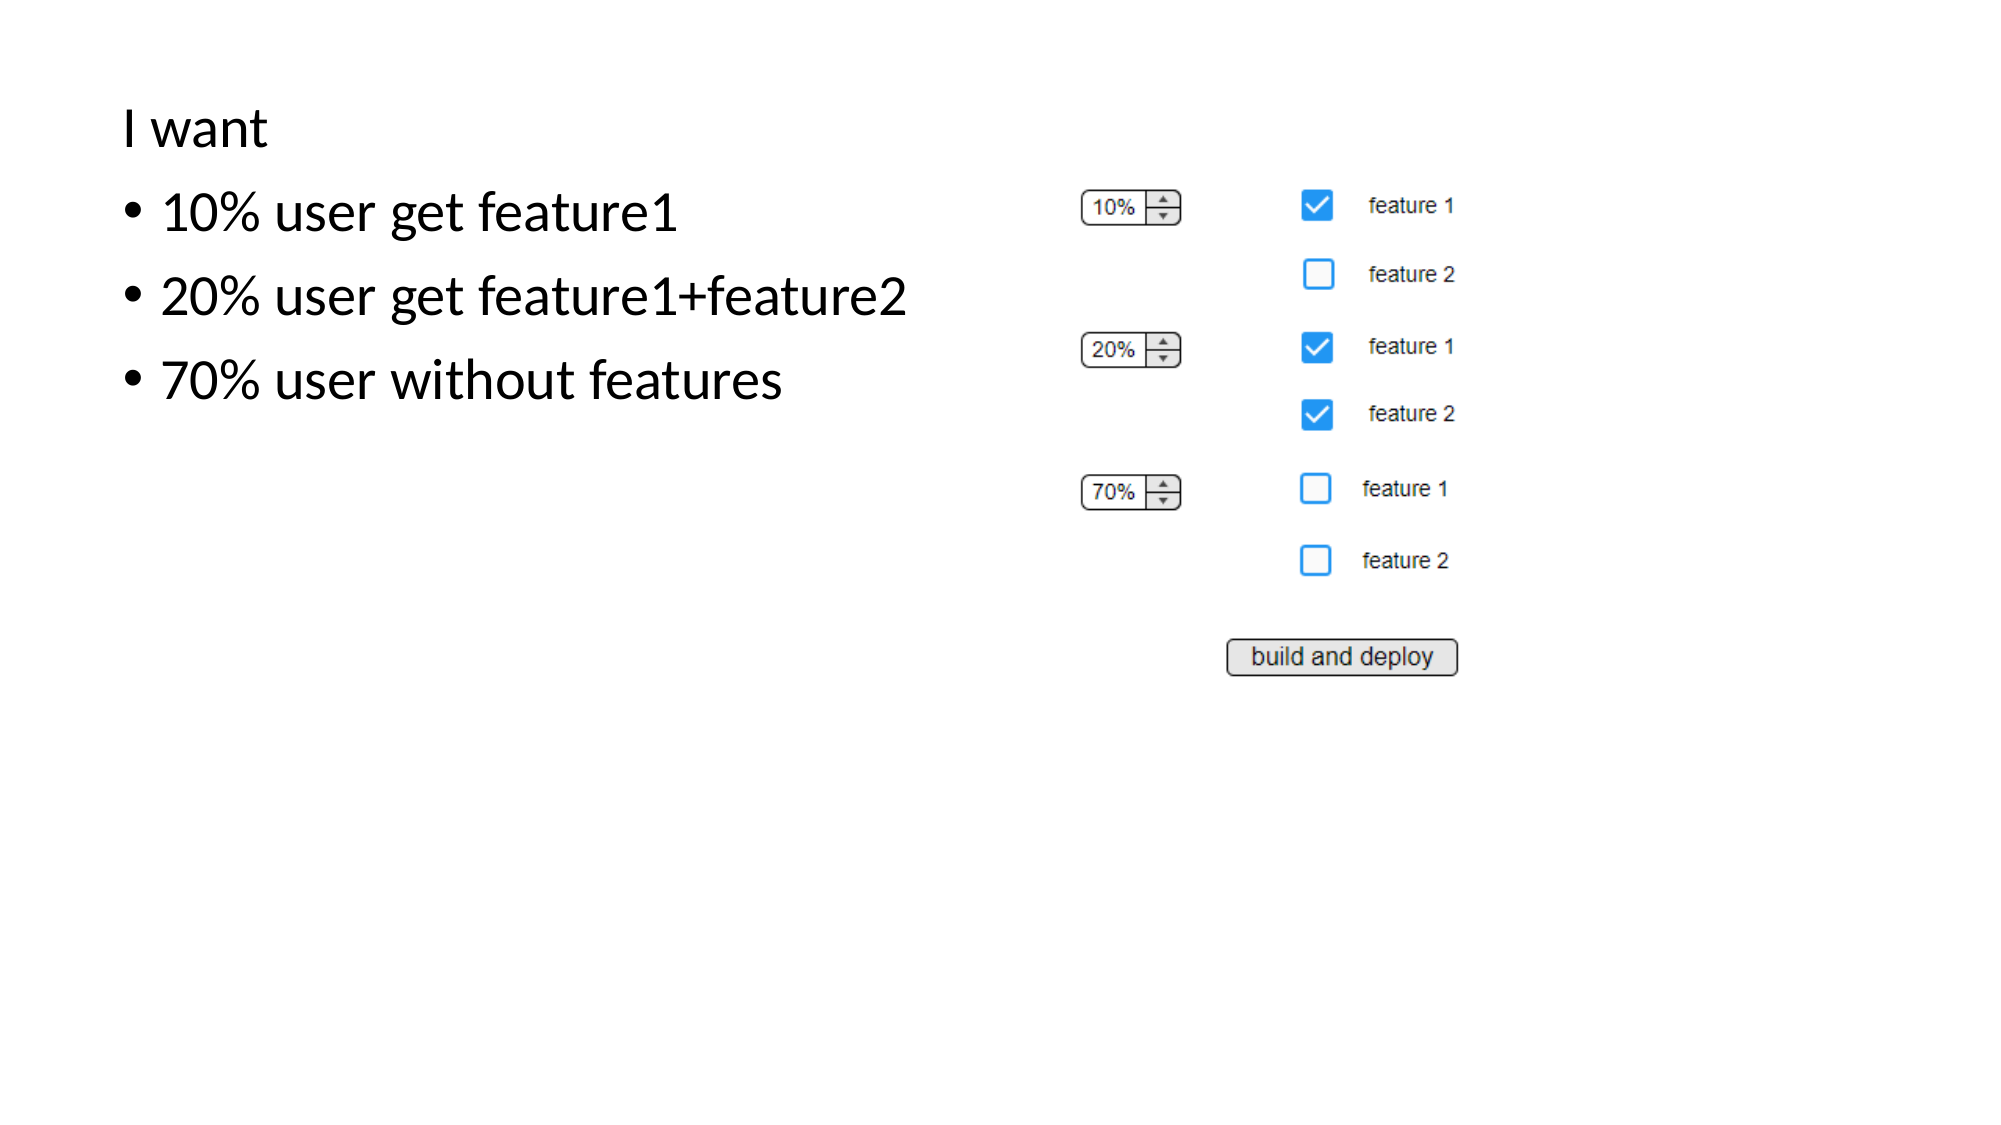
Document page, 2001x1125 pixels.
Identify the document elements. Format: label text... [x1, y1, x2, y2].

list I want 10% user get feature1 20% user get feature1+feature2 70% user without features [107, 90, 1833, 912]
picture [1036, 157, 1499, 714]
